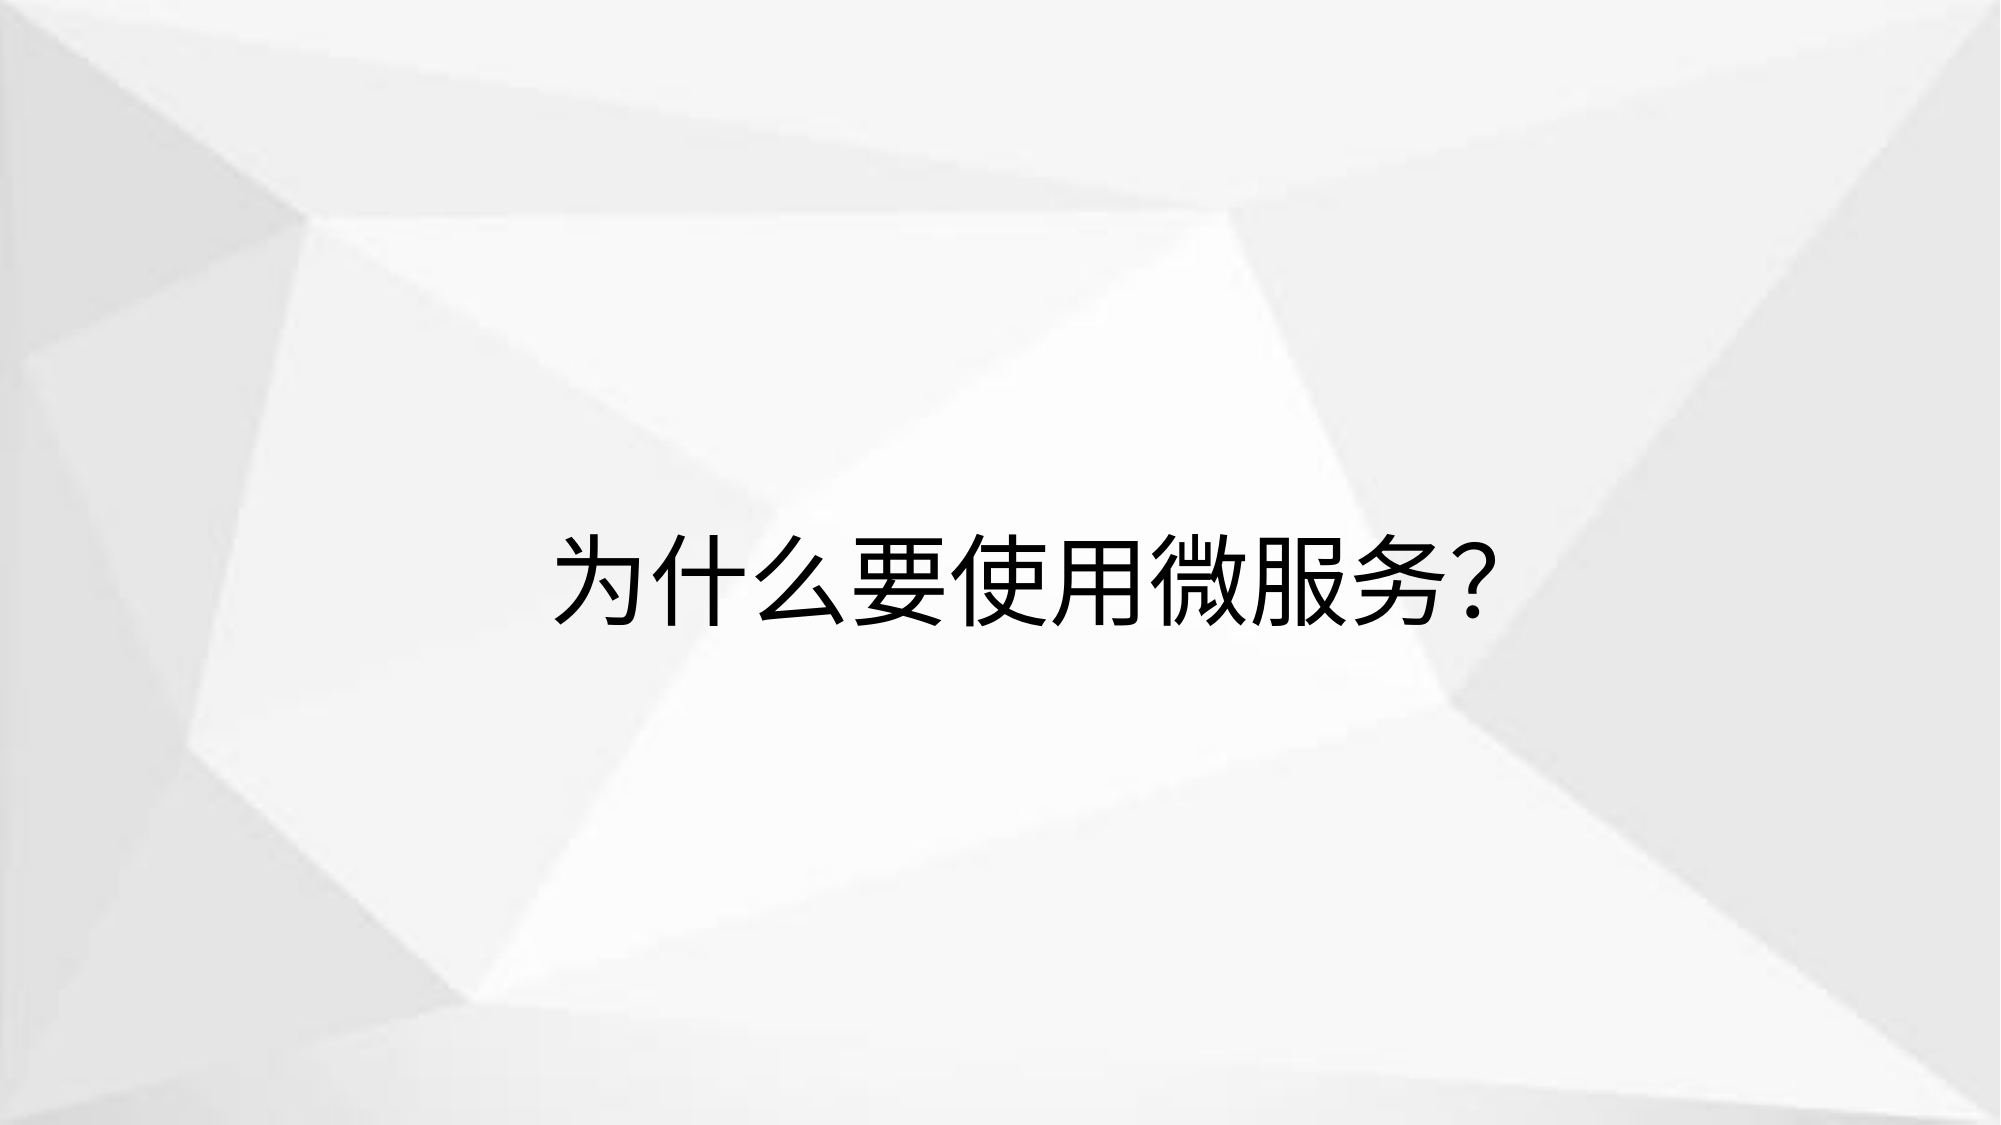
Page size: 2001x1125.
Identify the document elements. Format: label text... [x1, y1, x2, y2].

text_box 为什么要使用微服务？ [500, 511, 1500, 646]
picture [0, 0, 2001, 1125]
